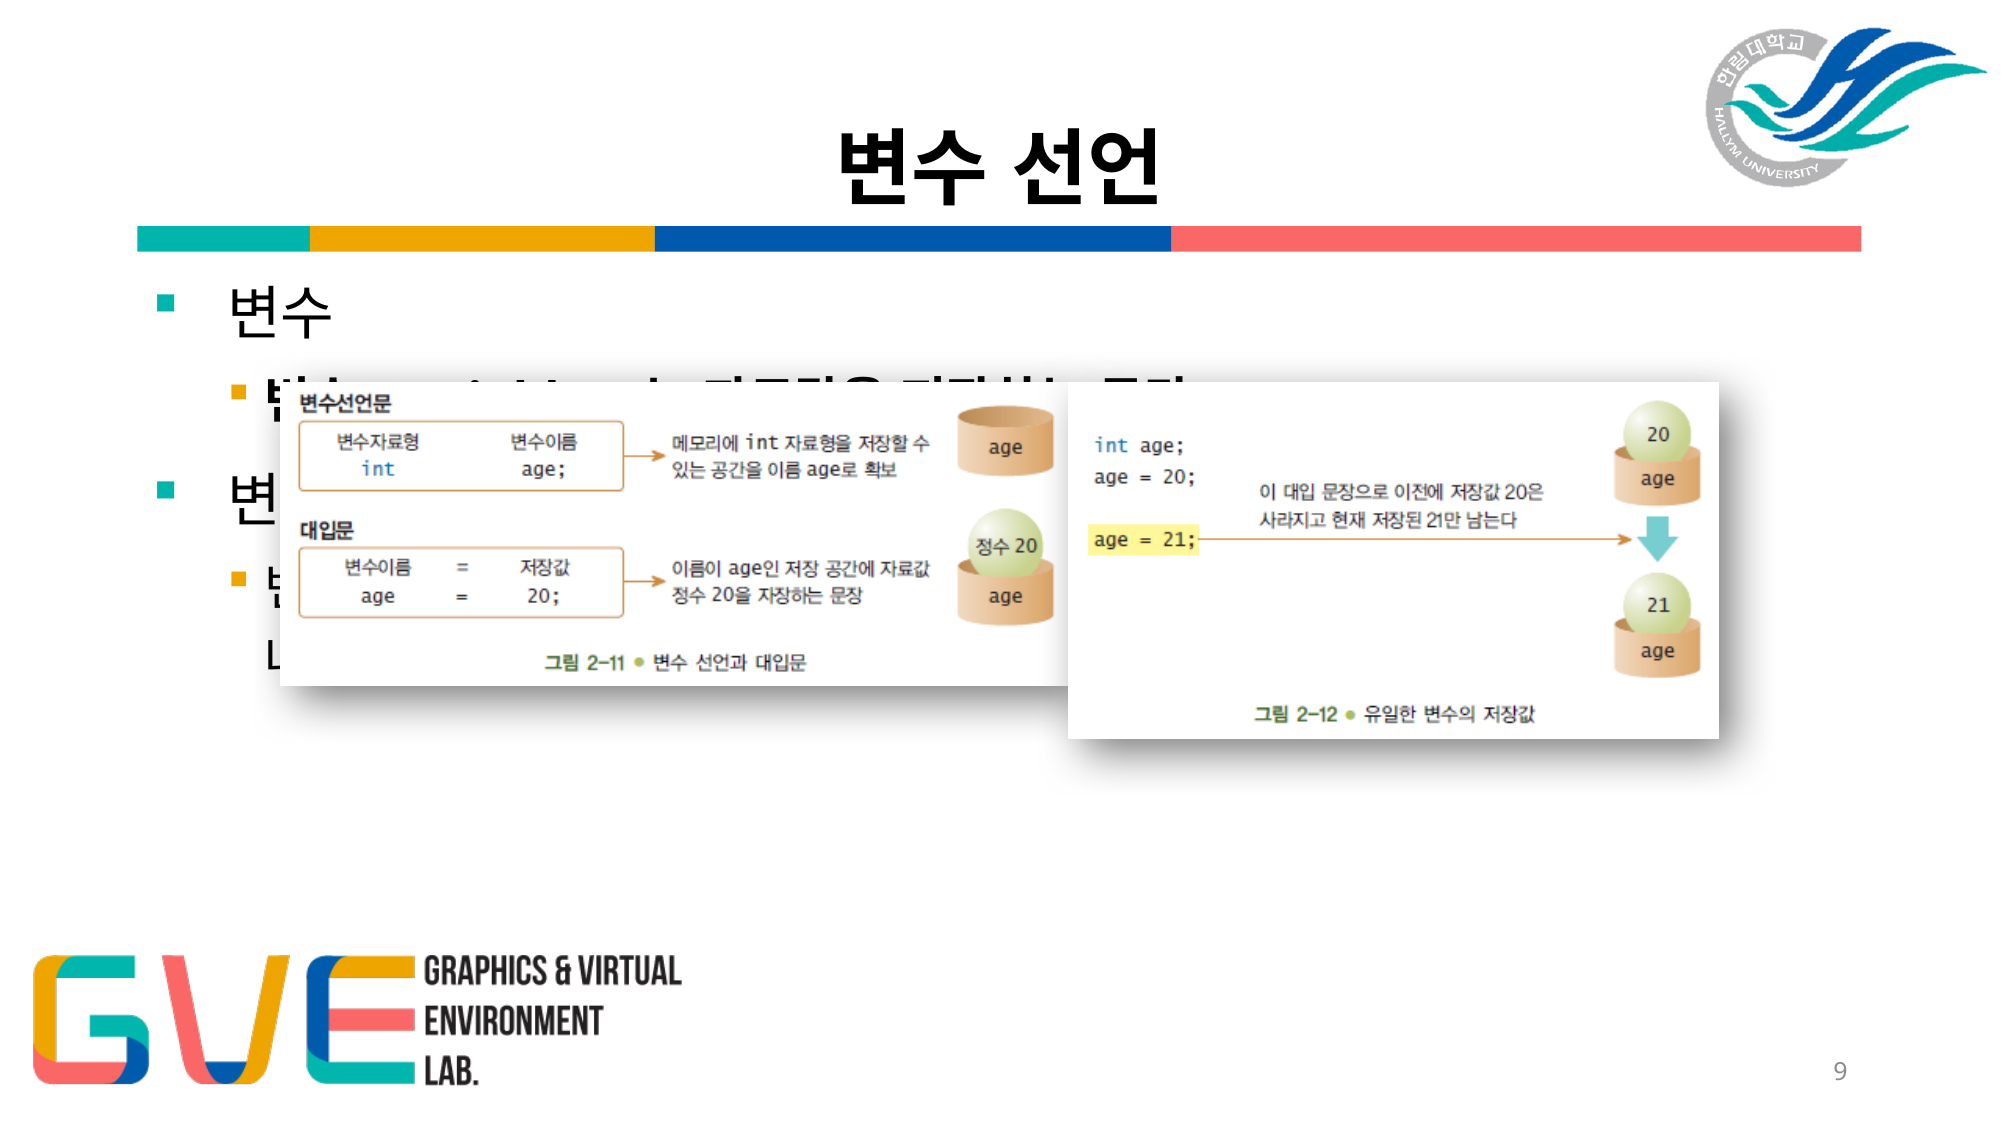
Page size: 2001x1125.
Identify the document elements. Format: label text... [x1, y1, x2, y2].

title 변수 선언 [137, 75, 1863, 254]
picture [280, 382, 1719, 739]
picture [1682, 8, 2000, 195]
picture [18, 860, 700, 1125]
list 변수 변수(variables)는 자료값을 저장하는 공간 변수 선언(variables declaration) 변수 자료형(variable data type)과 변수 이름(variable name)을 나열하여 표시 [137, 254, 1863, 1017]
slide_number 9 [1412, 1042, 1863, 1103]
